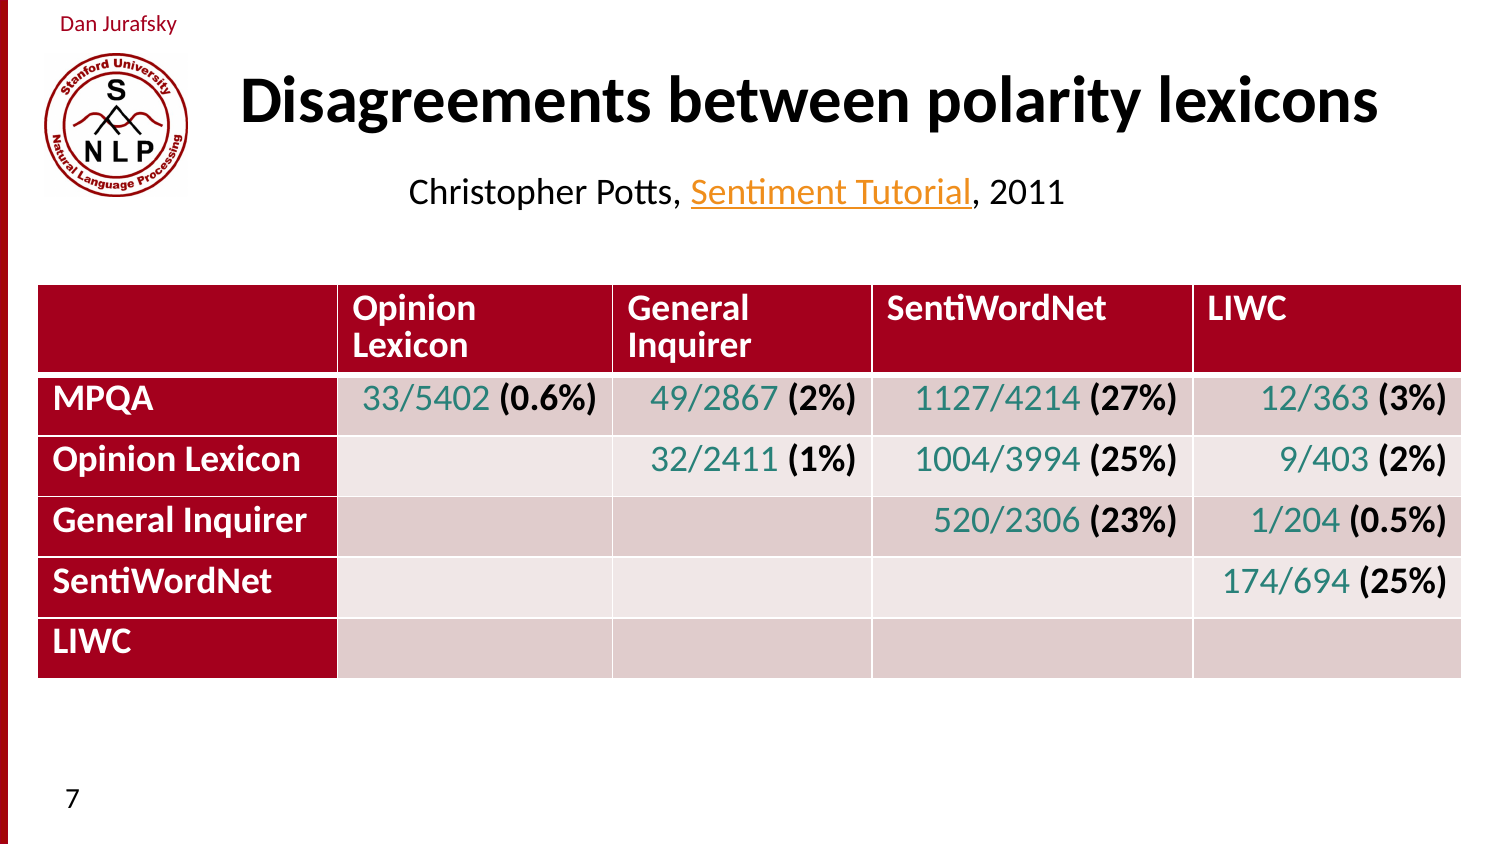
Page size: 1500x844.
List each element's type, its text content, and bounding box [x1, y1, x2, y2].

title Disagreements between polarity lexicons [225, 21, 1488, 144]
table_cell 12/363 (3%) [1194, 378, 1461, 435]
table_cell 9/403 (2%) [1194, 437, 1461, 496]
table_cell Opinion Lexicon [38, 437, 337, 496]
text_box Christopher Potts, Sentiment Tutorial, 2011 [394, 159, 1089, 220]
table_cell LIWC [38, 619, 337, 678]
table_cell [338, 558, 612, 617]
picture [44, 53, 188, 197]
table_header Opinion Lexicon [338, 285, 612, 372]
table_cell MPQA [38, 378, 337, 435]
table_cell 32/2411 (1%) [613, 437, 871, 496]
table_cell General Inquirer [38, 497, 337, 556]
table_cell [338, 619, 612, 678]
table_header General Inquirer [613, 285, 871, 372]
table_cell 520/2306 (23%) [873, 497, 1192, 556]
table_cell SentiWordNet [38, 558, 337, 617]
table_cell 49/2867 (2%) [613, 378, 871, 435]
table_cell [613, 558, 871, 617]
table_cell 1004/3994 (25%) [873, 437, 1192, 496]
table_cell [338, 497, 612, 556]
table_cell 1127/4214 (27%) [873, 378, 1192, 435]
table_header [38, 285, 337, 372]
table_cell [1194, 619, 1461, 678]
table_header LIWC [1194, 285, 1461, 372]
table_cell 33/5402 (0.6%) [338, 378, 612, 435]
slide_number 7 [49, 771, 376, 829]
table_cell [613, 619, 871, 678]
table_cell 1/204 (0.5%) [1194, 497, 1461, 556]
table_cell [873, 558, 1192, 617]
table_cell 174/694 (25%) [1194, 558, 1461, 617]
table_cell [873, 619, 1192, 678]
table_header SentiWordNet [873, 285, 1192, 372]
table_cell [613, 497, 871, 556]
table_cell [338, 437, 612, 496]
